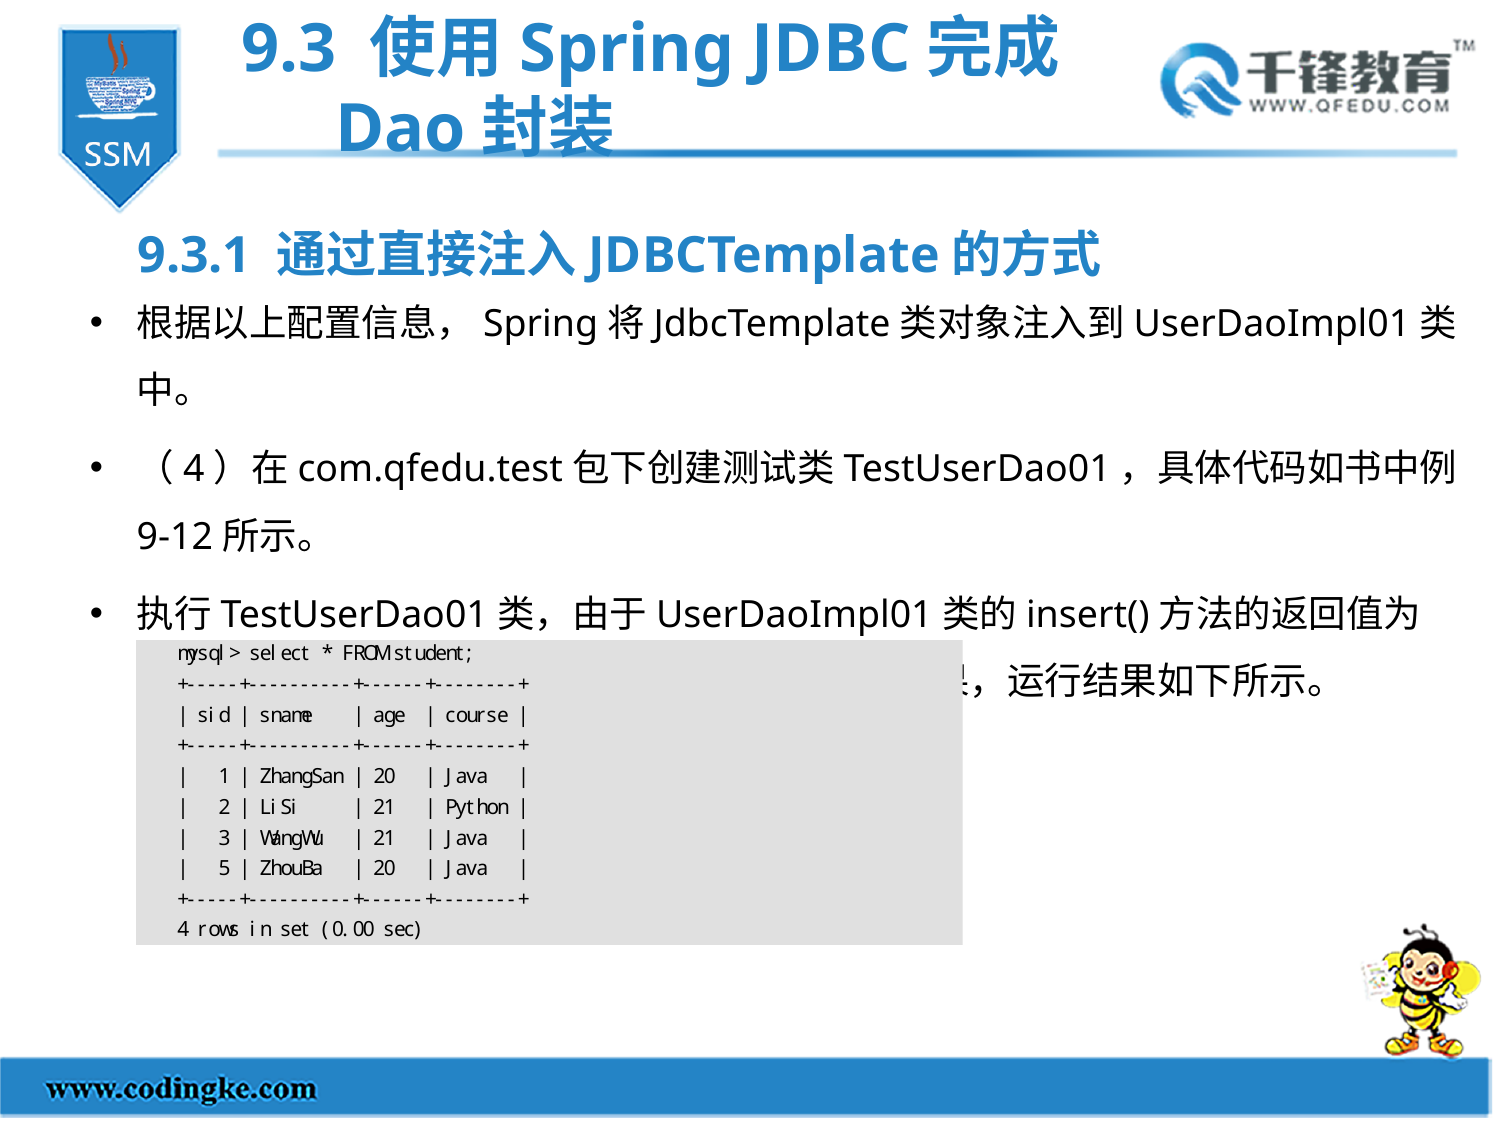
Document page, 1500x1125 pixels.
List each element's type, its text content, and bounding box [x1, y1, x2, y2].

text_box 9.3.1 通过直接注入JDBCTemplate的方式 [122, 215, 1291, 268]
text_box 根据以上配置信息，Spring将JdbcTemplate类对象注入到UserDaoImpl01类中。 （4）在com.qfedu.test包下创建测试类TestUserDao01，具体代码如书中例9-12所示。 执行TestUserDao01类，由于UserDaoImpl01类的insert()方法的返回值为void，因此需要通过命令行窗口查看程序运行结果，运行结果如下所示。 [0, 268, 1500, 710]
text_box 9.3 使用Spring JDBC完成Dao封装 [226, 38, 1143, 131]
picture [0, 0, 1500, 268]
picture [0, 637, 1500, 1125]
